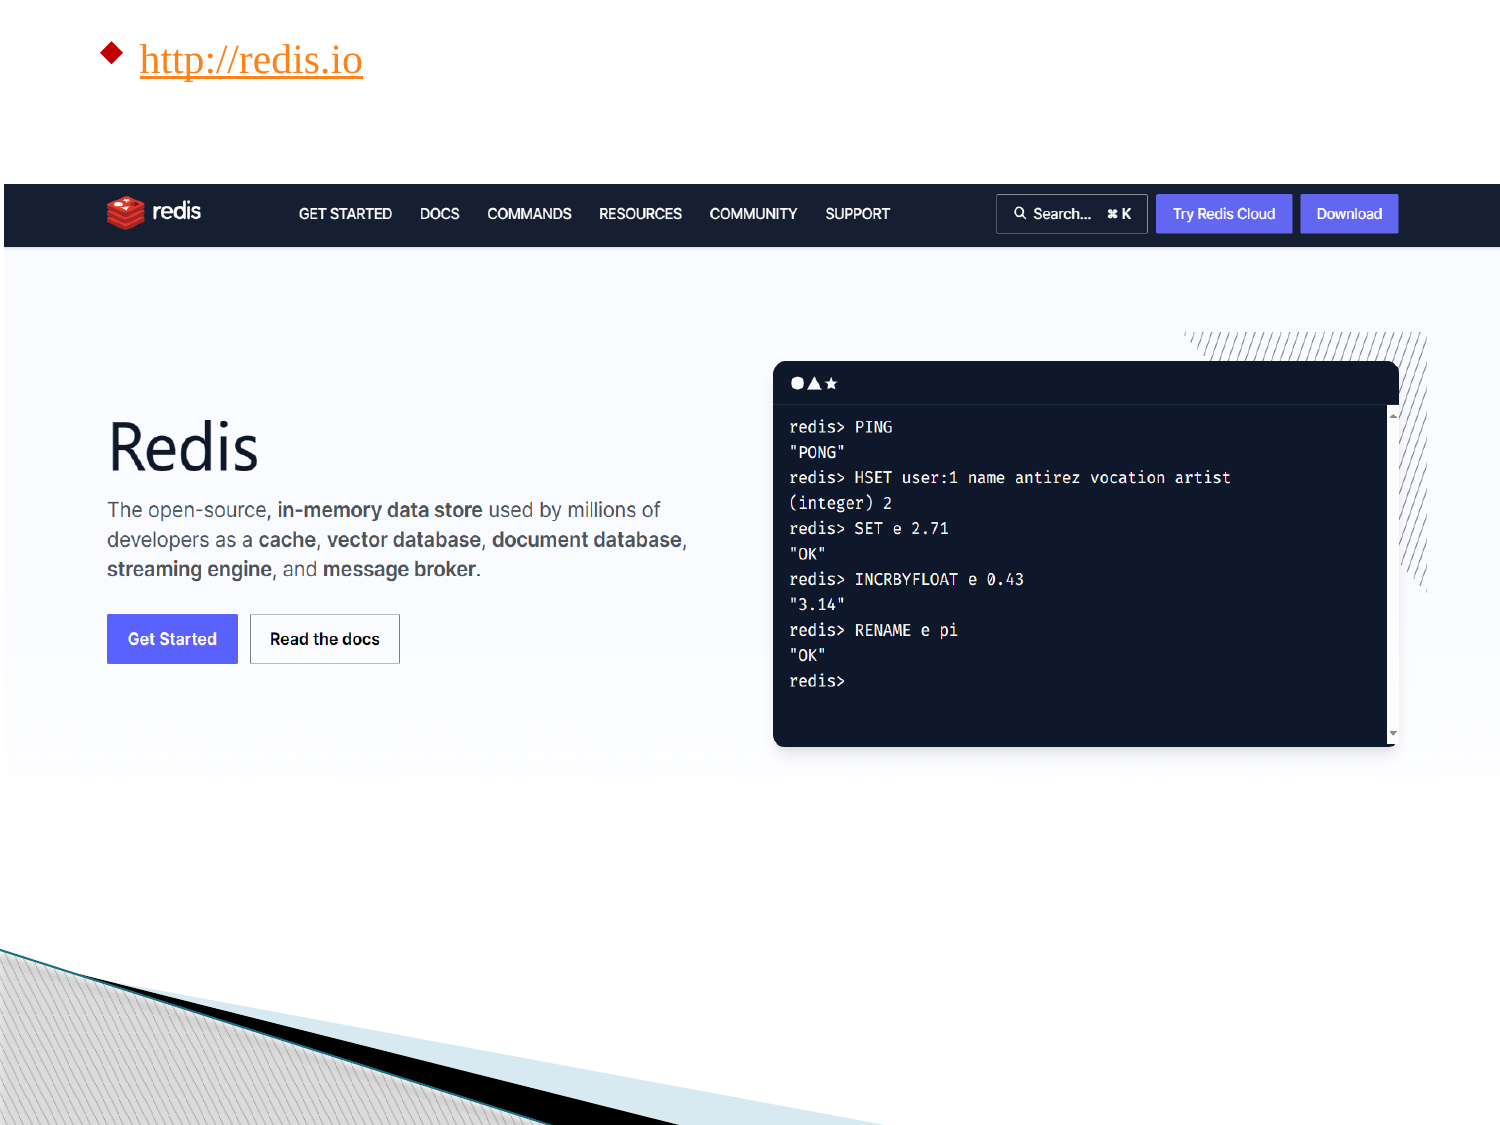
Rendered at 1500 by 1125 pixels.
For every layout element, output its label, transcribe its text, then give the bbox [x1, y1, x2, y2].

list http://redis.io [64, 0, 1415, 184]
picture [4, 184, 1500, 835]
